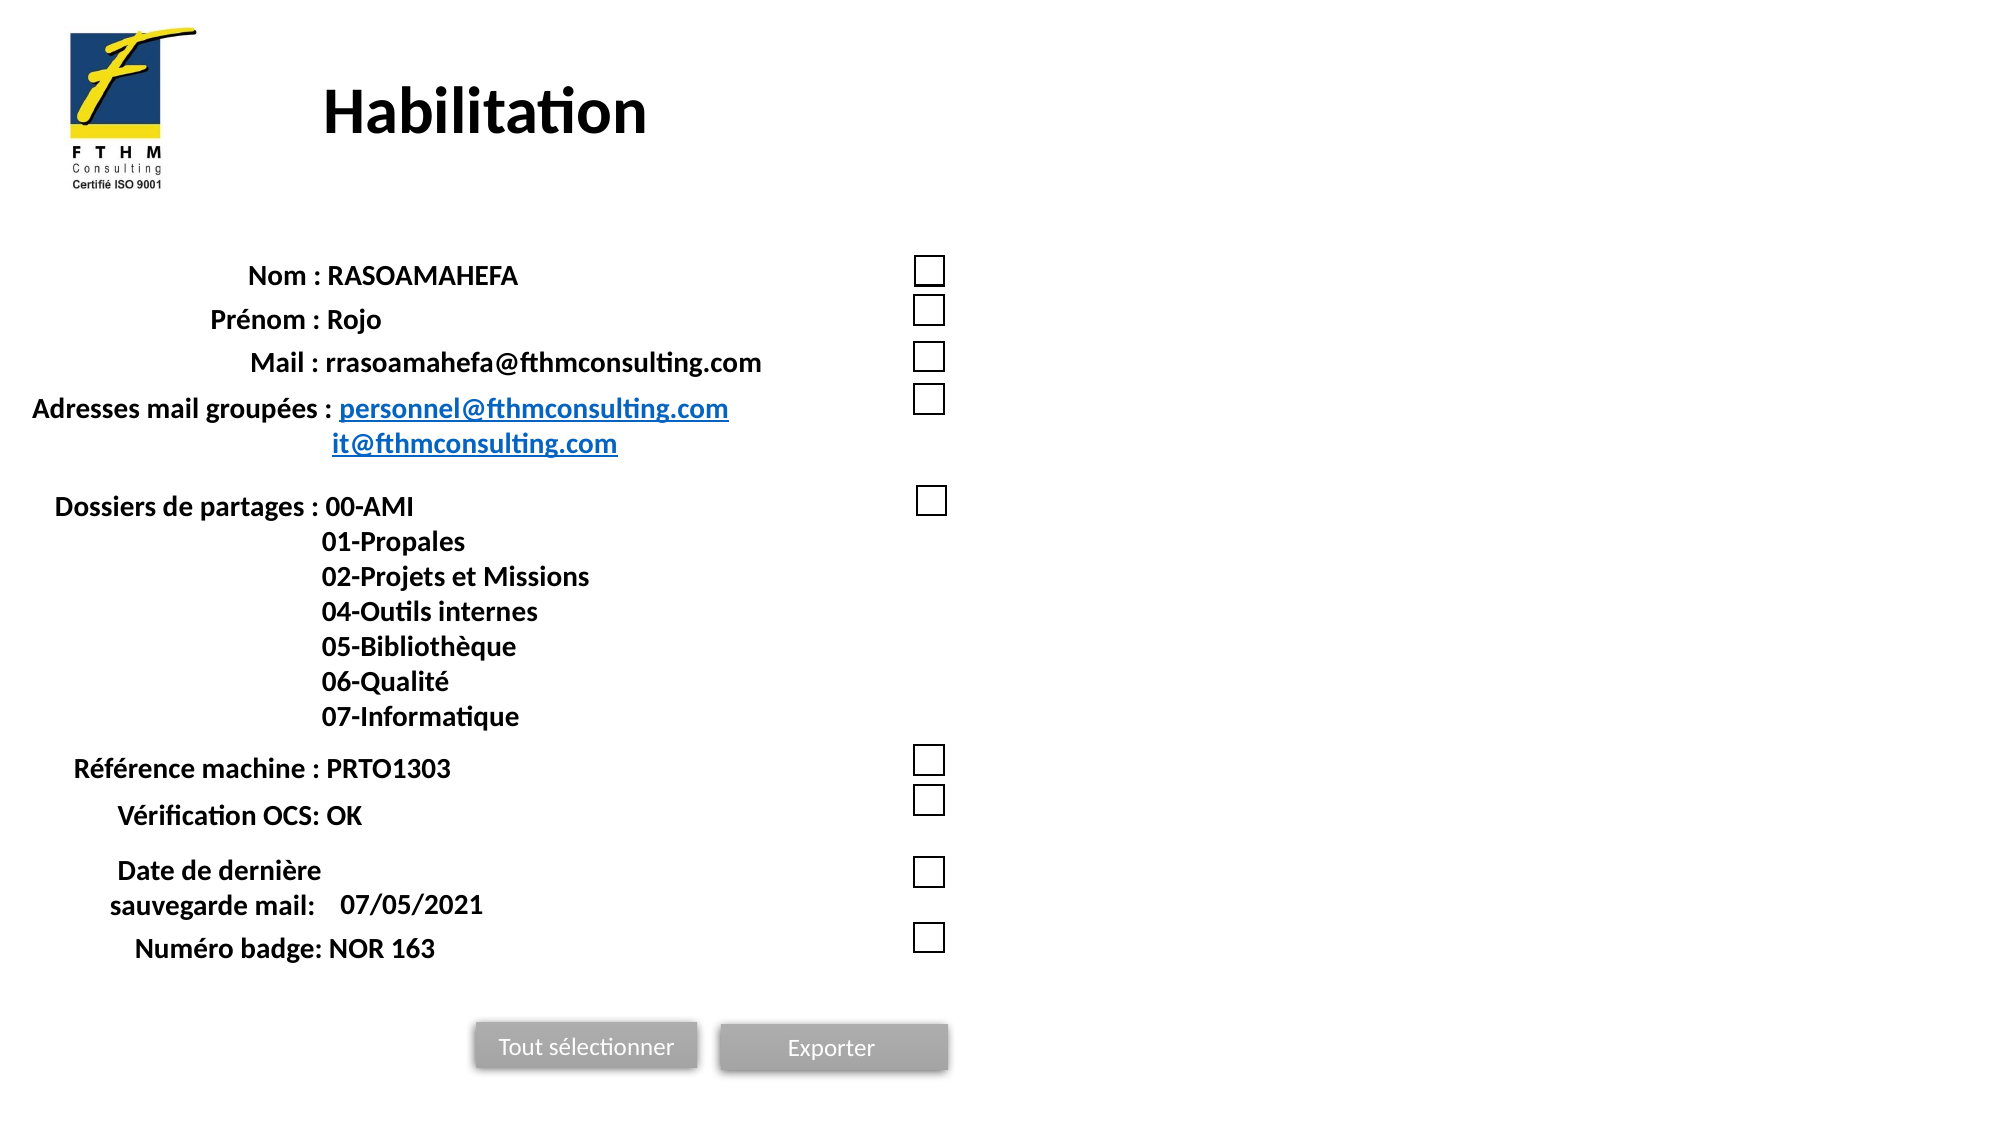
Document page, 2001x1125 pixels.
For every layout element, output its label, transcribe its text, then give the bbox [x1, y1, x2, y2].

text_box Habilitation [308, 59, 1112, 155]
text_box 07/05/2021 [325, 878, 550, 928]
text_box [913, 744, 945, 776]
text_box [913, 383, 945, 415]
text_box Tout sélectionner [476, 1022, 698, 1068]
text_box [913, 784, 945, 816]
picture [55, 9, 212, 206]
text_box [913, 856, 945, 888]
text_box Référence machine : PRTO1303 [59, 742, 471, 792]
text_box Dossiers de partages : 00-AMI 01-Propales 02-Projets et Missions 04-Outils internes 05-Bibliothèque 06-Qualité 07-Informatique [40, 479, 612, 775]
text_box [913, 341, 945, 372]
text_box [913, 922, 945, 953]
text_box Prénom : Rojo [195, 293, 607, 343]
text_box Nom : RASOAMAHEFA [233, 249, 645, 299]
text_box Date de dernière sauvegarde mail: [0, 844, 337, 929]
text_box Numéro badge: NOR 163 [120, 922, 532, 972]
text_box [914, 255, 945, 287]
text_box [913, 294, 945, 326]
text_box Vérification OCS: OK [102, 788, 514, 839]
text_box [916, 485, 947, 516]
text_box Mail : rrasoamahefa@fthmconsulting.com [235, 335, 793, 382]
text_box Exporter [720, 1024, 949, 1070]
text_box Adresses mail groupées : personnel@fthmconsulting.com it@fthmconsulting.com [17, 382, 803, 502]
